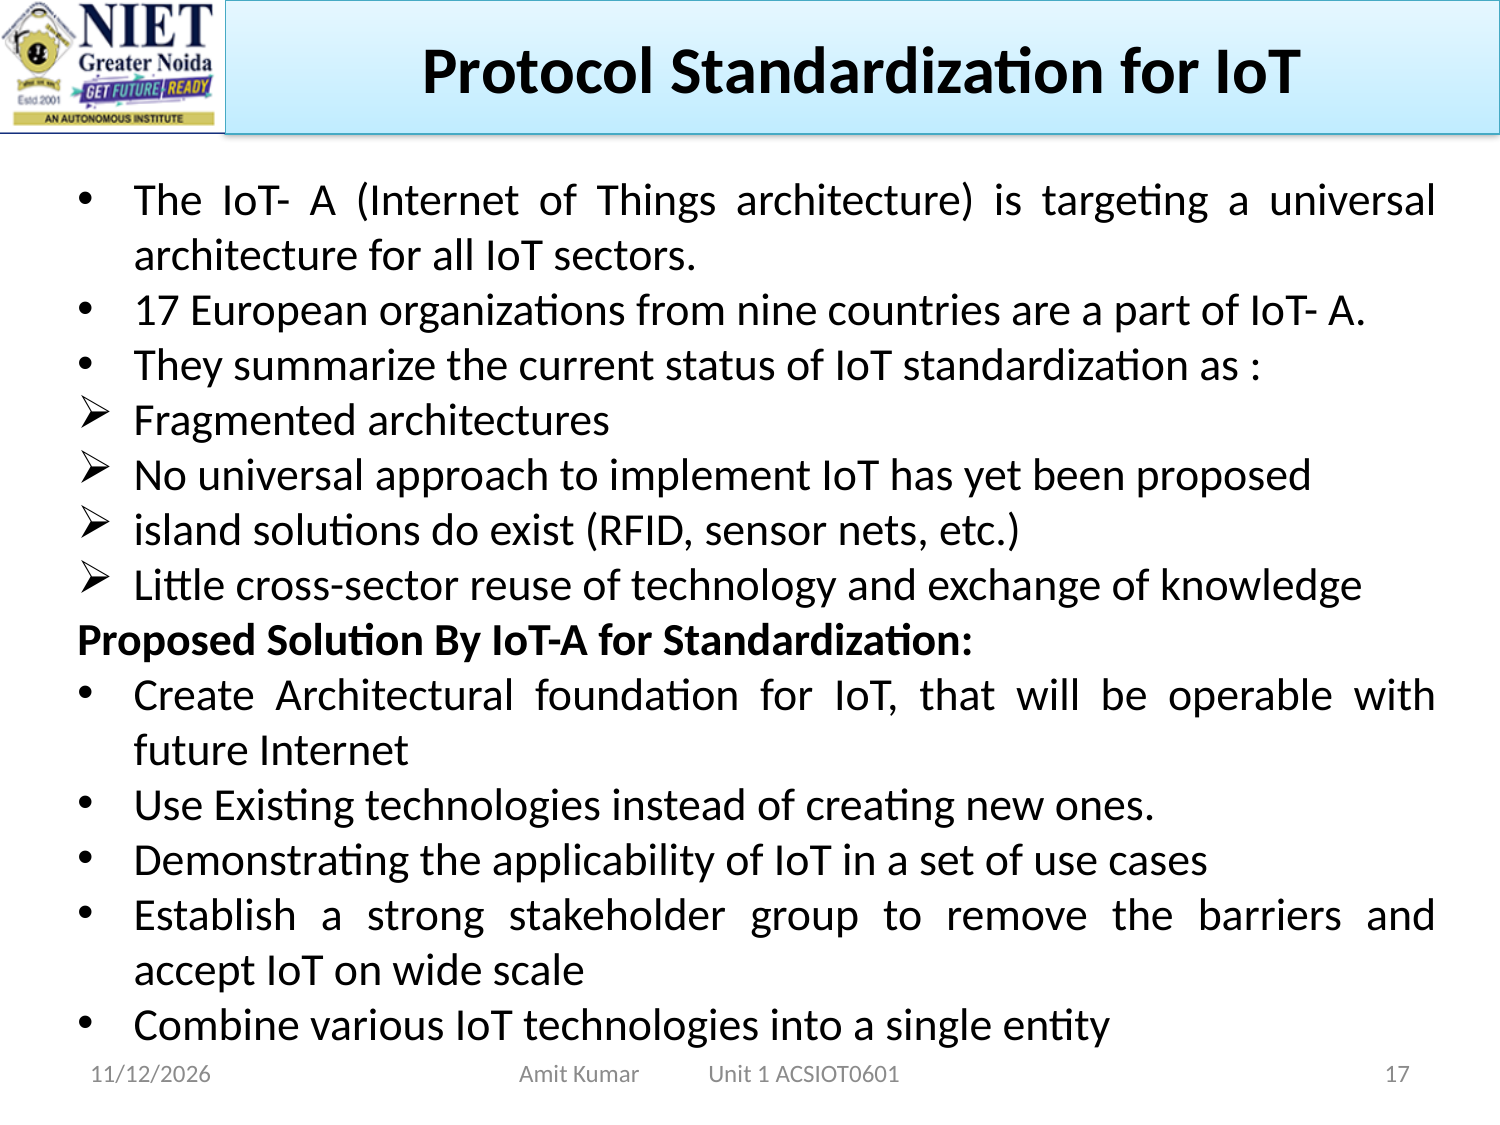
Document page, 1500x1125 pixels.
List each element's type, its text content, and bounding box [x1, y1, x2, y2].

text_box Protocol Standardization for IoT [238, 0, 1500, 135]
text_box The IoT- A (Internet of Things architecture) is targeting a universal architecture for all IoT sectors. 17 European organizations from nine countries are a part of IoT- A. They summarize the current status of IoT standardization as : Fragmented architectures No universal approach to implement IoT has yet been proposed island solutions do exist (RFID, sensor nets, etc.) Little cross-sector reuse of technology and exchange of knowledge Proposed Solution By IoT-A for Standardization: Create Architectural foundation for IoT, that will be operable with future Internet Use Existing technologies instead of creating new ones. Demonstrating the applicability of IoT in a set of use cases Establish a strong stakeholder group to remove the barriers and accept IoT on wide scale Combine various IoT technologies into a single entity [62, 162, 1453, 1057]
footer Amit Kumar Unit 1 ACSIOT0601 [412, 1057, 1074, 1103]
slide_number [75, 1057, 412, 1103]
picture [0, 0, 238, 135]
slide_number 17 [1074, 1057, 1425, 1103]
